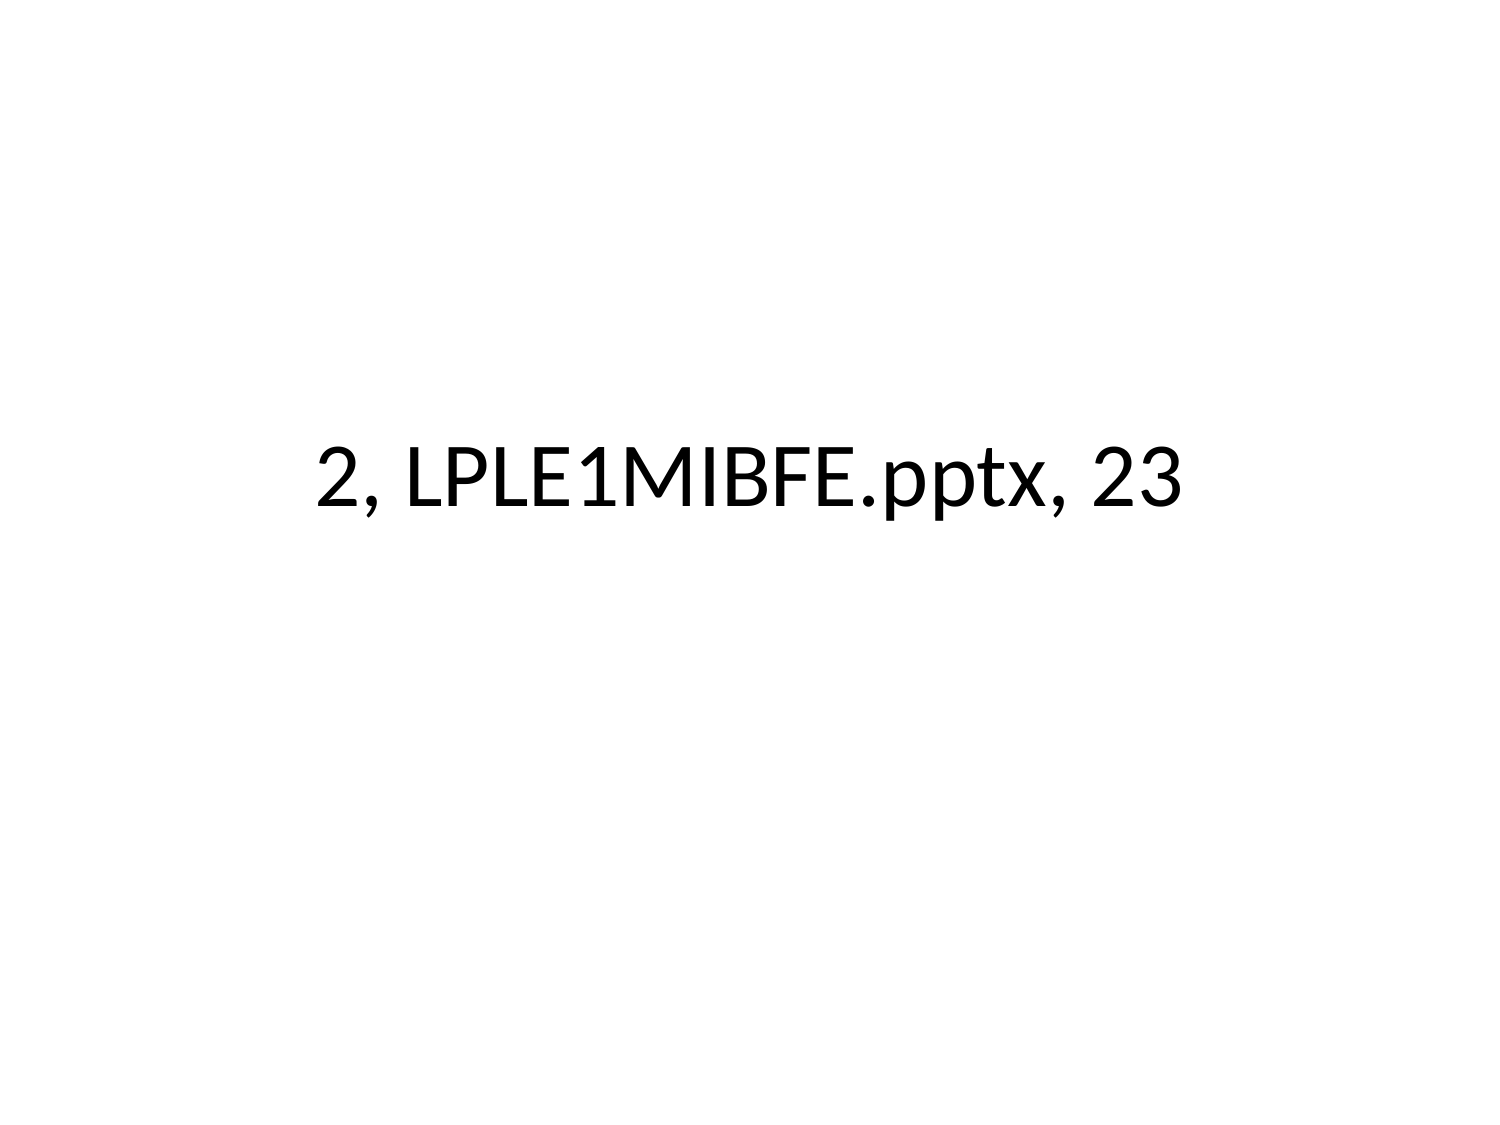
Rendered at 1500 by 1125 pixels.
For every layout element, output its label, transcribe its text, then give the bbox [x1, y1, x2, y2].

title 2, LPLE1MIBFE.pptx, 23 [112, 349, 1388, 591]
